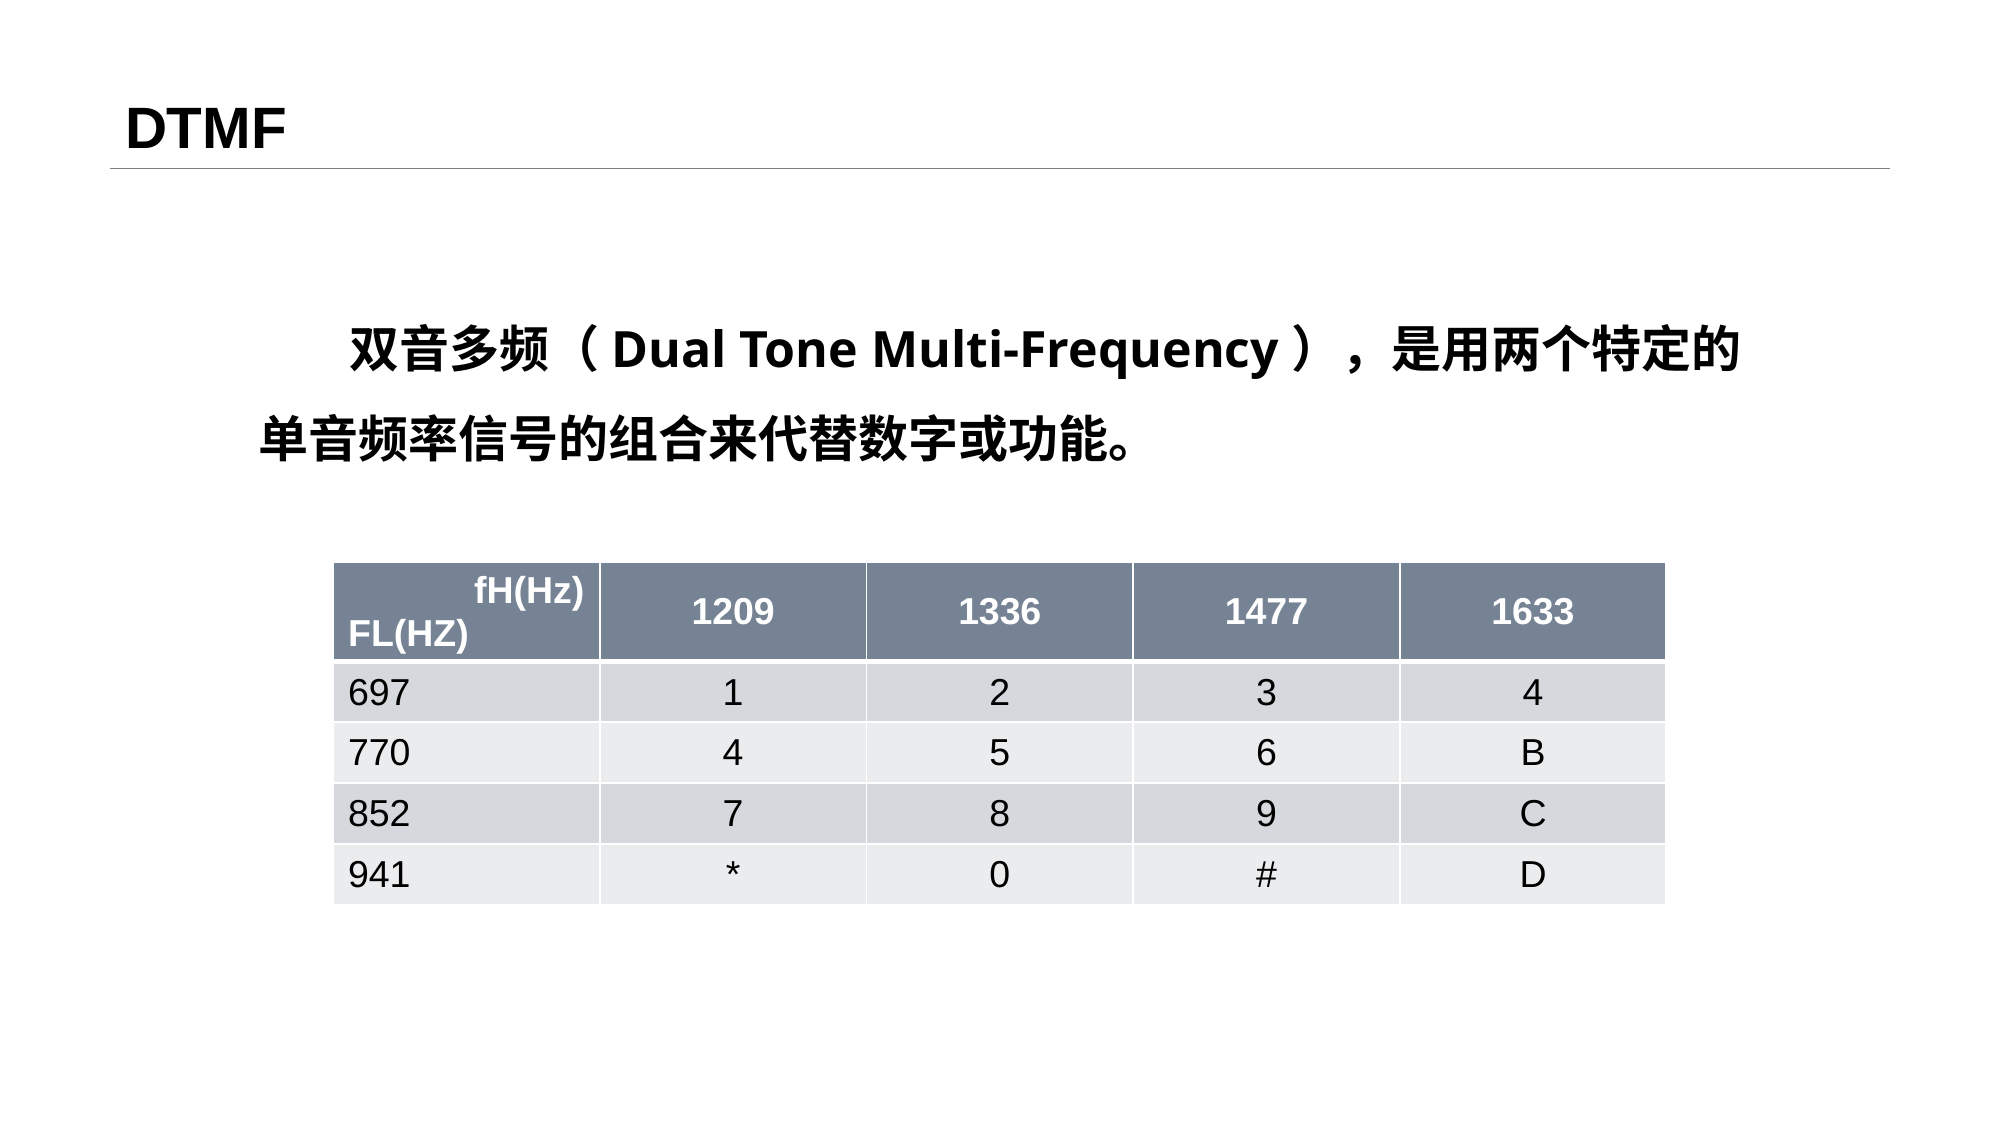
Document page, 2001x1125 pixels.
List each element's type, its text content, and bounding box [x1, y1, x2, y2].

table_cell 3 [1134, 664, 1399, 721]
text_box 双音多频（Dual Tone Multi-Frequency），是用两个特定的 单音频率信号的组合来代替数字或功能。 [243, 309, 1757, 475]
table_cell 4 [601, 723, 866, 782]
table_cell * [601, 845, 866, 904]
title DTMF [109, 0, 1890, 169]
table_cell 6 [1134, 723, 1399, 782]
table_cell 852 [334, 784, 599, 843]
table_cell 1 [601, 664, 866, 721]
table_cell 4 [1401, 664, 1665, 721]
table_header fH(Hz) FL(HZ) [334, 563, 599, 659]
table_header 1633 [1401, 563, 1665, 659]
table_header 1477 [1134, 563, 1399, 659]
table_cell # [1134, 845, 1399, 904]
table_cell 697 [334, 664, 599, 721]
table_cell 2 [867, 664, 1132, 721]
table_cell 941 [334, 845, 599, 904]
table_cell 9 [1134, 784, 1399, 843]
table_cell D [1401, 845, 1665, 904]
table_cell 5 [867, 723, 1132, 782]
table_cell 770 [334, 723, 599, 782]
table_cell 7 [601, 784, 866, 843]
table_cell B [1401, 723, 1665, 782]
table_header 1209 [601, 563, 866, 659]
table_header 1336 [867, 563, 1132, 659]
table_cell C [1401, 784, 1665, 843]
table_cell 0 [867, 845, 1132, 904]
table_cell 8 [867, 784, 1132, 843]
